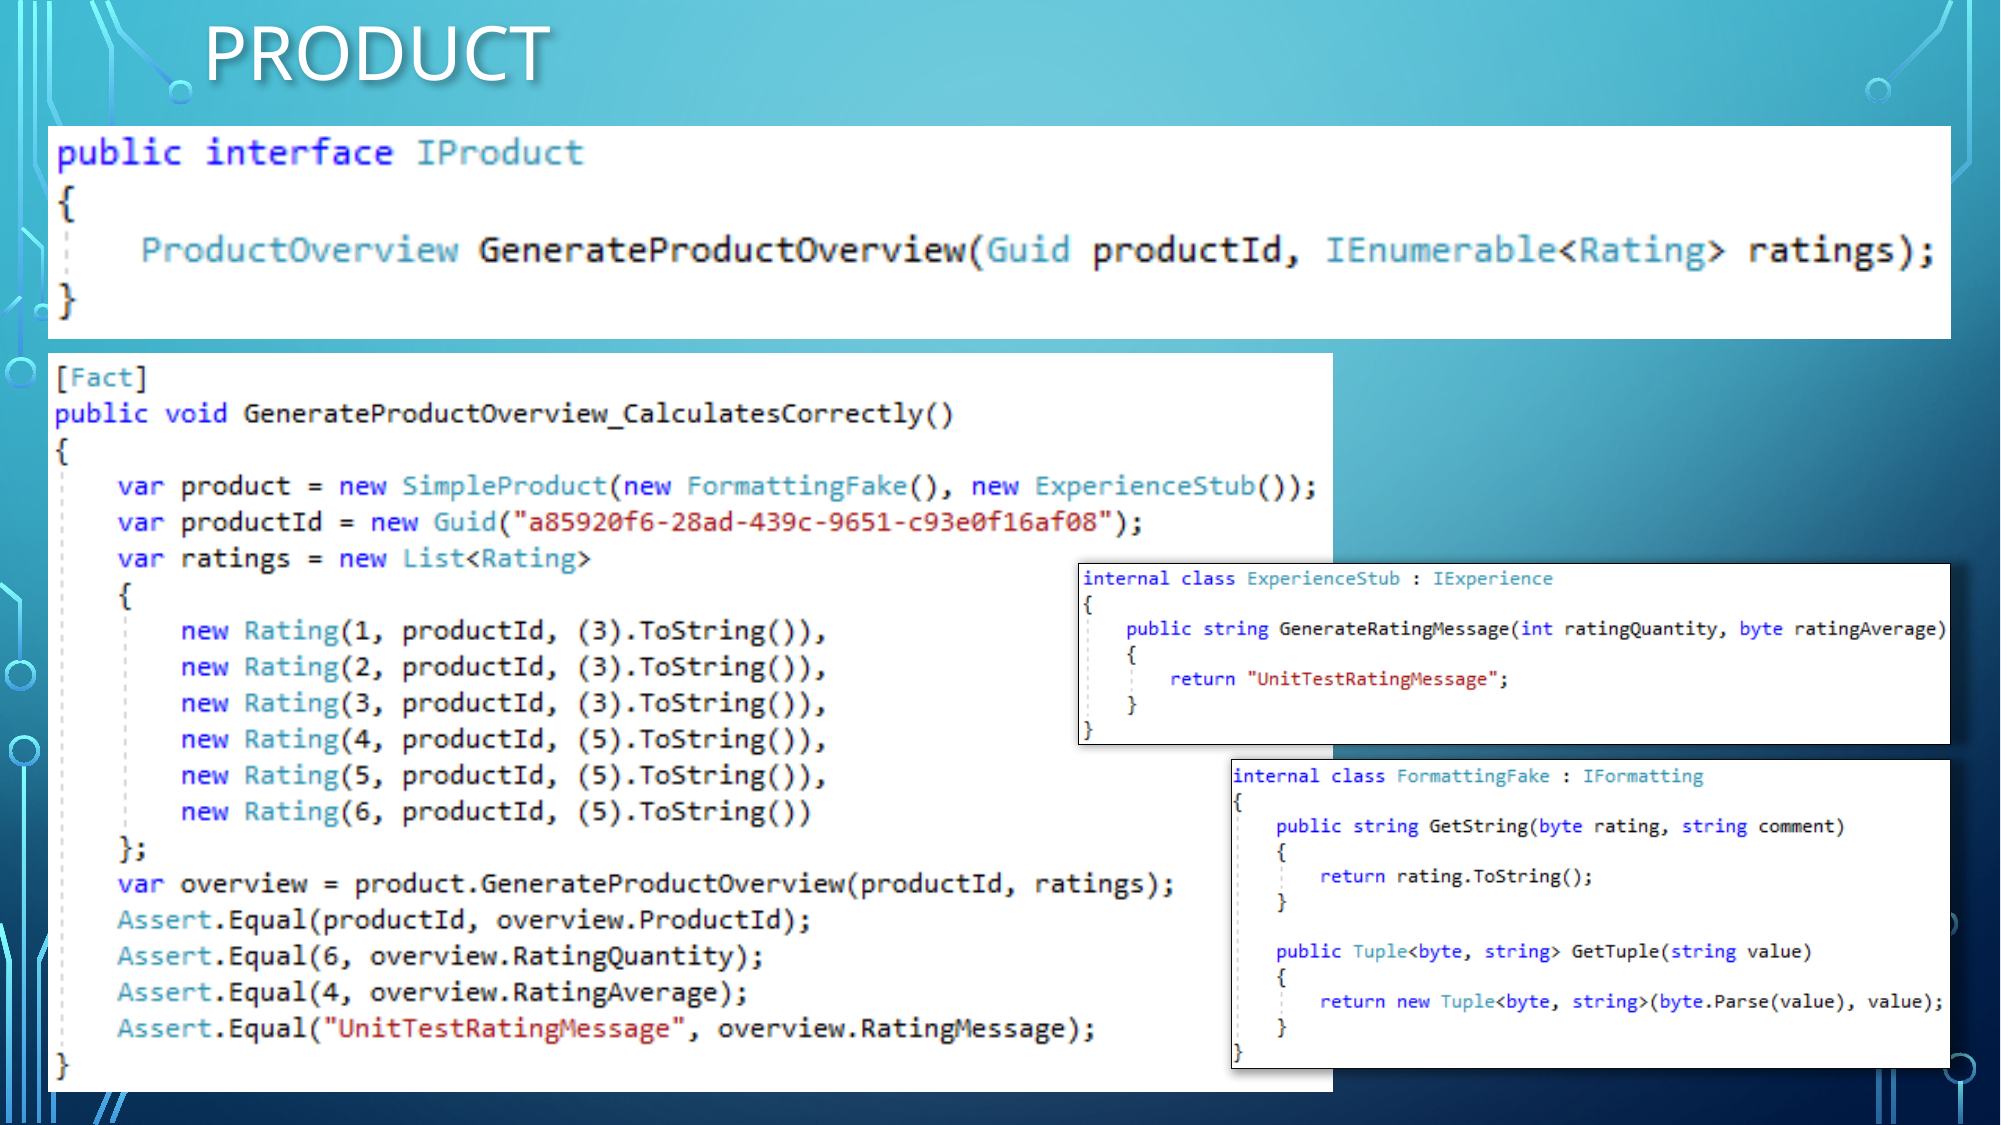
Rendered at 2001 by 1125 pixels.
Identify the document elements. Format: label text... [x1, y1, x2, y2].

picture [48, 353, 1951, 1092]
title Product [187, 0, 1813, 112]
picture [48, 126, 1951, 339]
